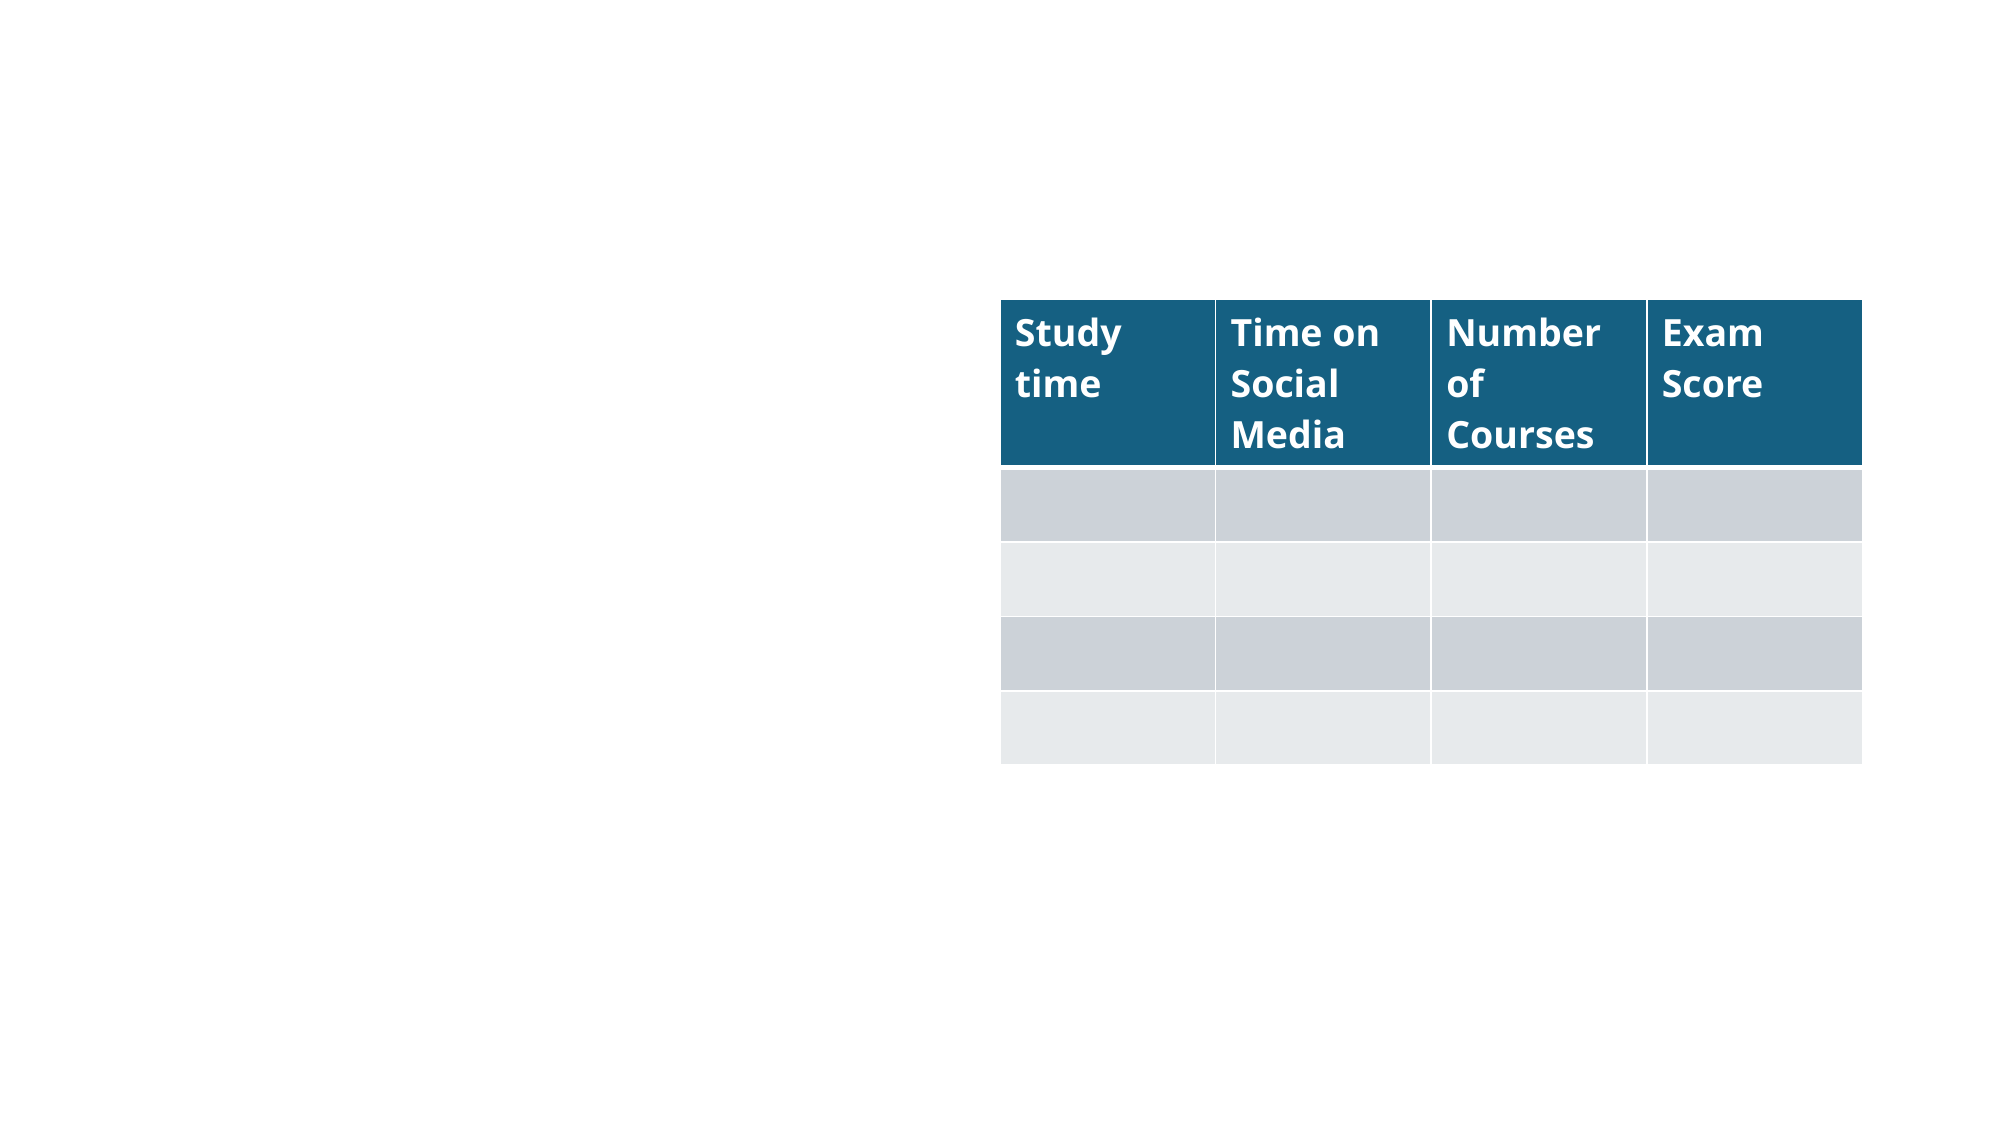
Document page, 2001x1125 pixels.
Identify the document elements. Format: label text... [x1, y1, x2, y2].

table_cell [1648, 692, 1862, 764]
table_header Number of Courses [1432, 300, 1646, 465]
table_cell [1001, 470, 1215, 541]
table_cell [1432, 617, 1646, 690]
table_cell [1216, 692, 1430, 764]
table_cell [1648, 470, 1862, 541]
table_cell [1432, 692, 1646, 764]
table_cell [1432, 470, 1646, 541]
table_cell [1001, 543, 1215, 616]
table_cell [1216, 470, 1430, 541]
table_cell [1432, 543, 1646, 616]
table_header Exam Score [1648, 300, 1862, 465]
table_cell [1001, 617, 1215, 690]
table_cell [1648, 543, 1862, 616]
table_cell [1216, 617, 1430, 690]
table_cell [1001, 692, 1215, 764]
table_header Study time [1001, 300, 1215, 465]
table_cell [1648, 617, 1862, 690]
table_cell [1216, 543, 1430, 616]
table_header Time on Social Media [1216, 300, 1430, 465]
